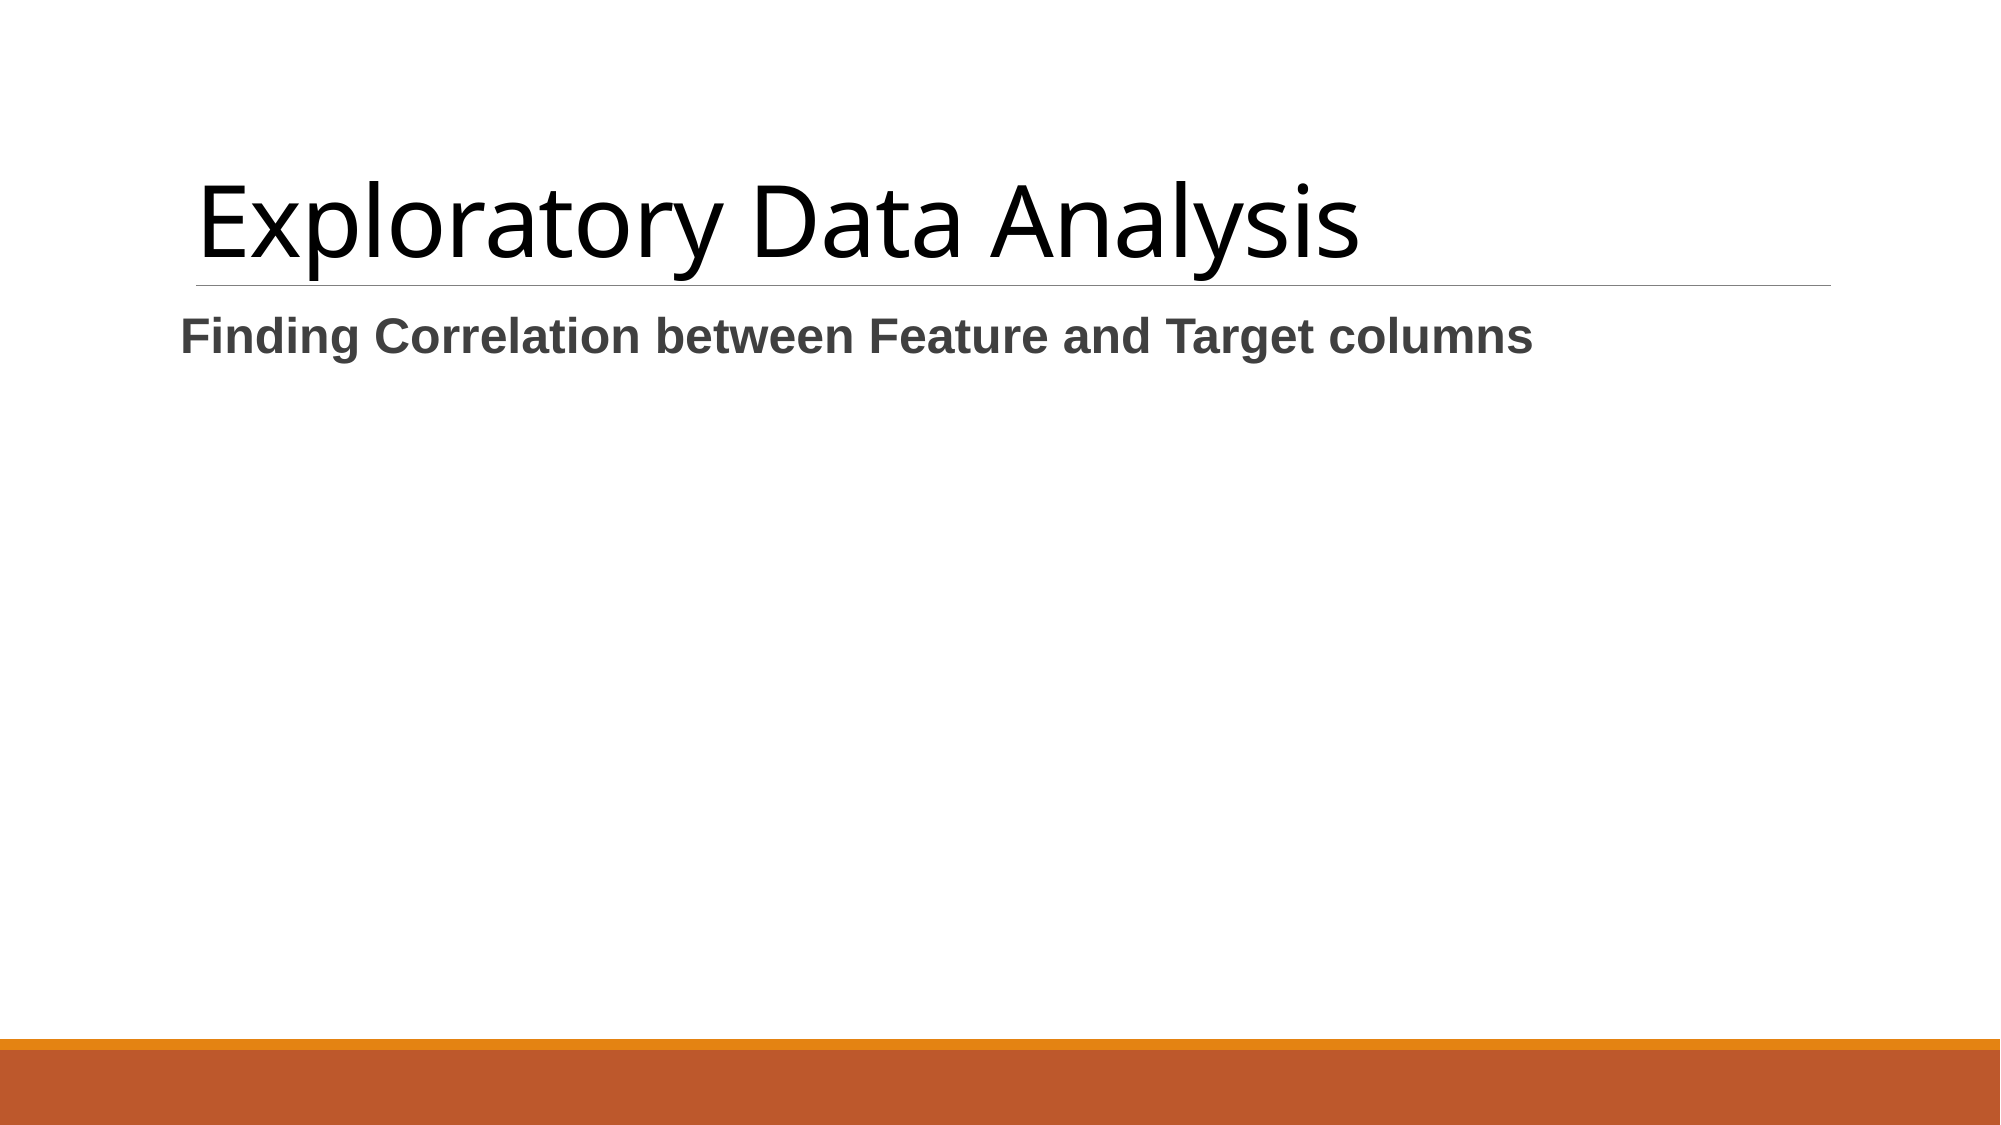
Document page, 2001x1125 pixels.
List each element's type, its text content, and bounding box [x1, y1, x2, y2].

list Finding Correlation between Feature and Target columns [180, 302, 1830, 963]
title Exploratory Data Analysis [180, 47, 1830, 285]
